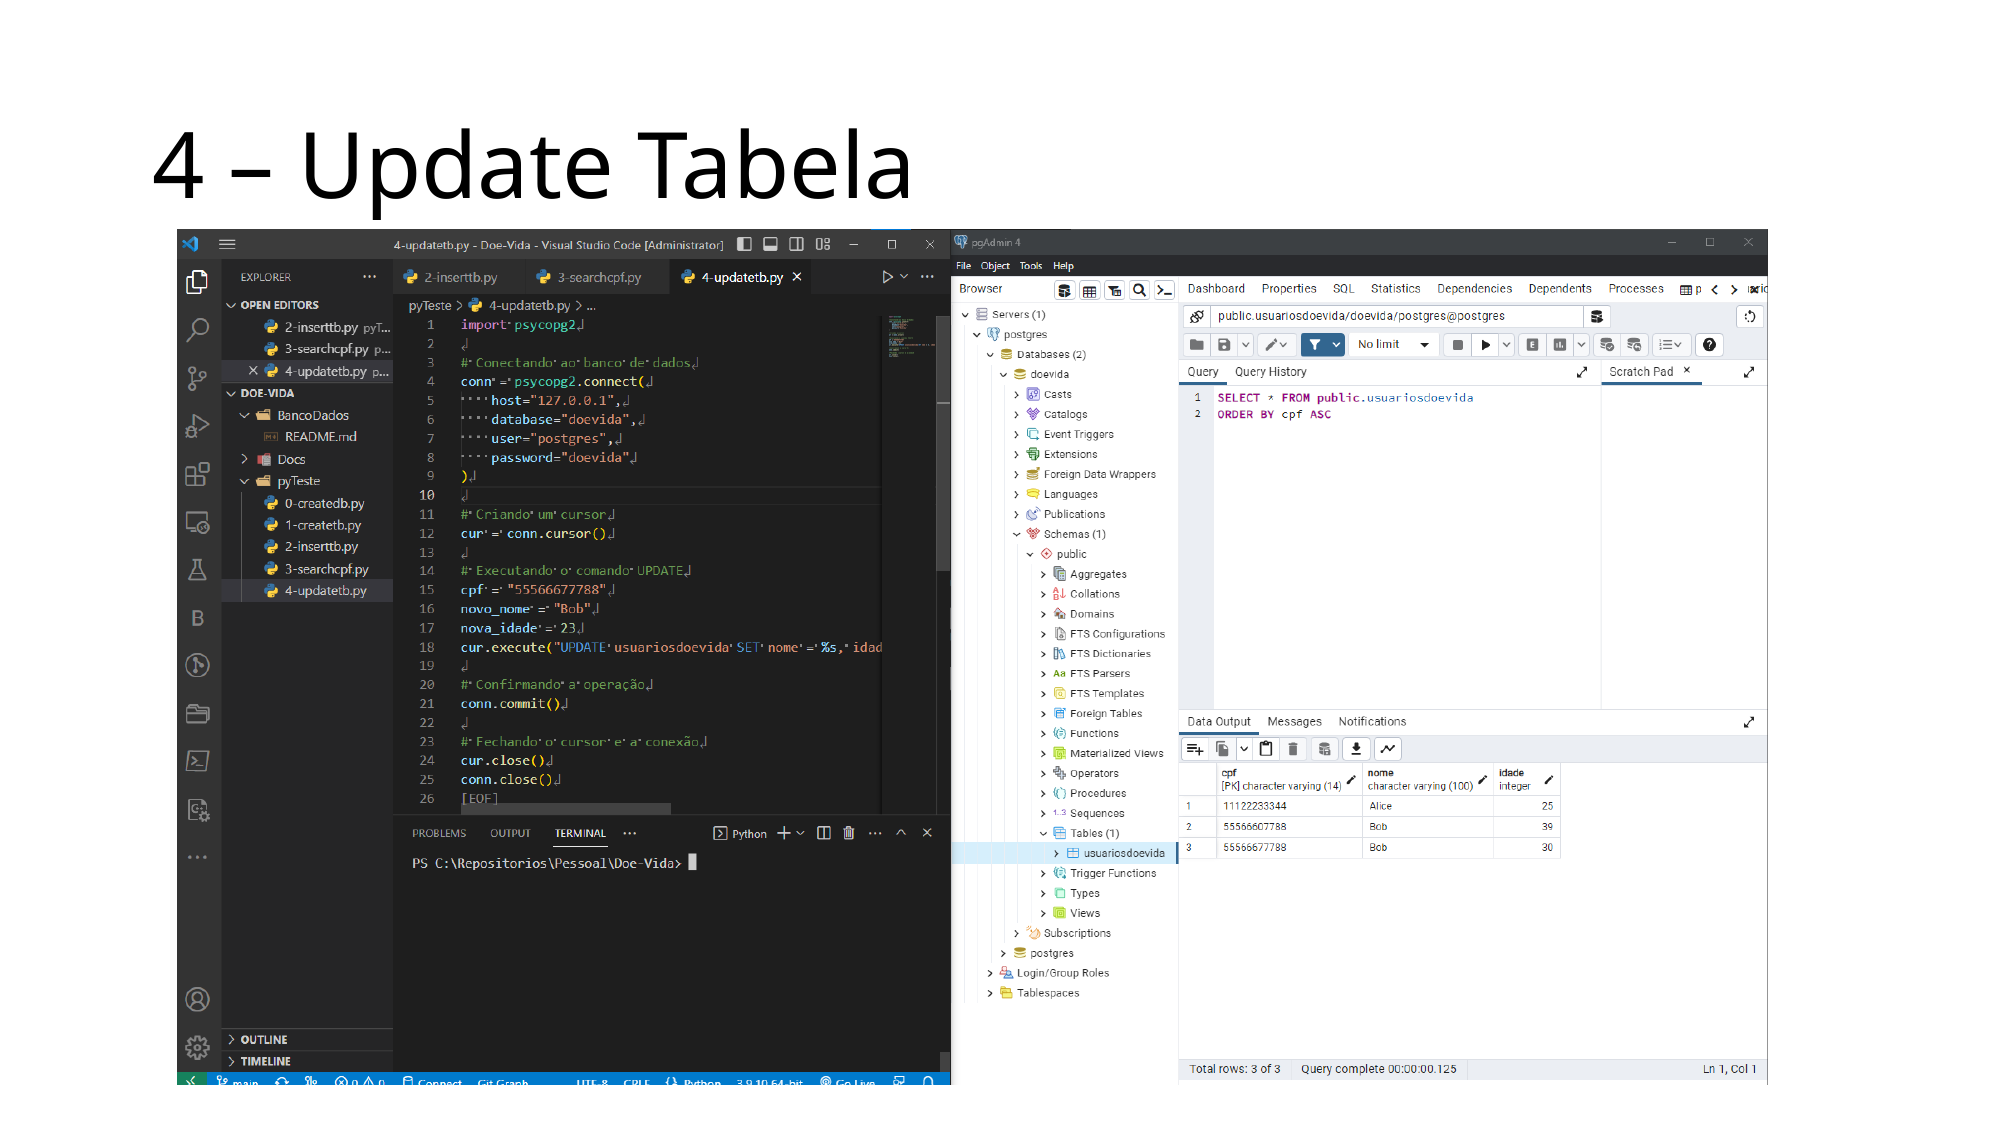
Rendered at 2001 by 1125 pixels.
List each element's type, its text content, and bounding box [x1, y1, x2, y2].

title 4 – Update Tabela [137, 59, 1863, 278]
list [177, 229, 1768, 1085]
